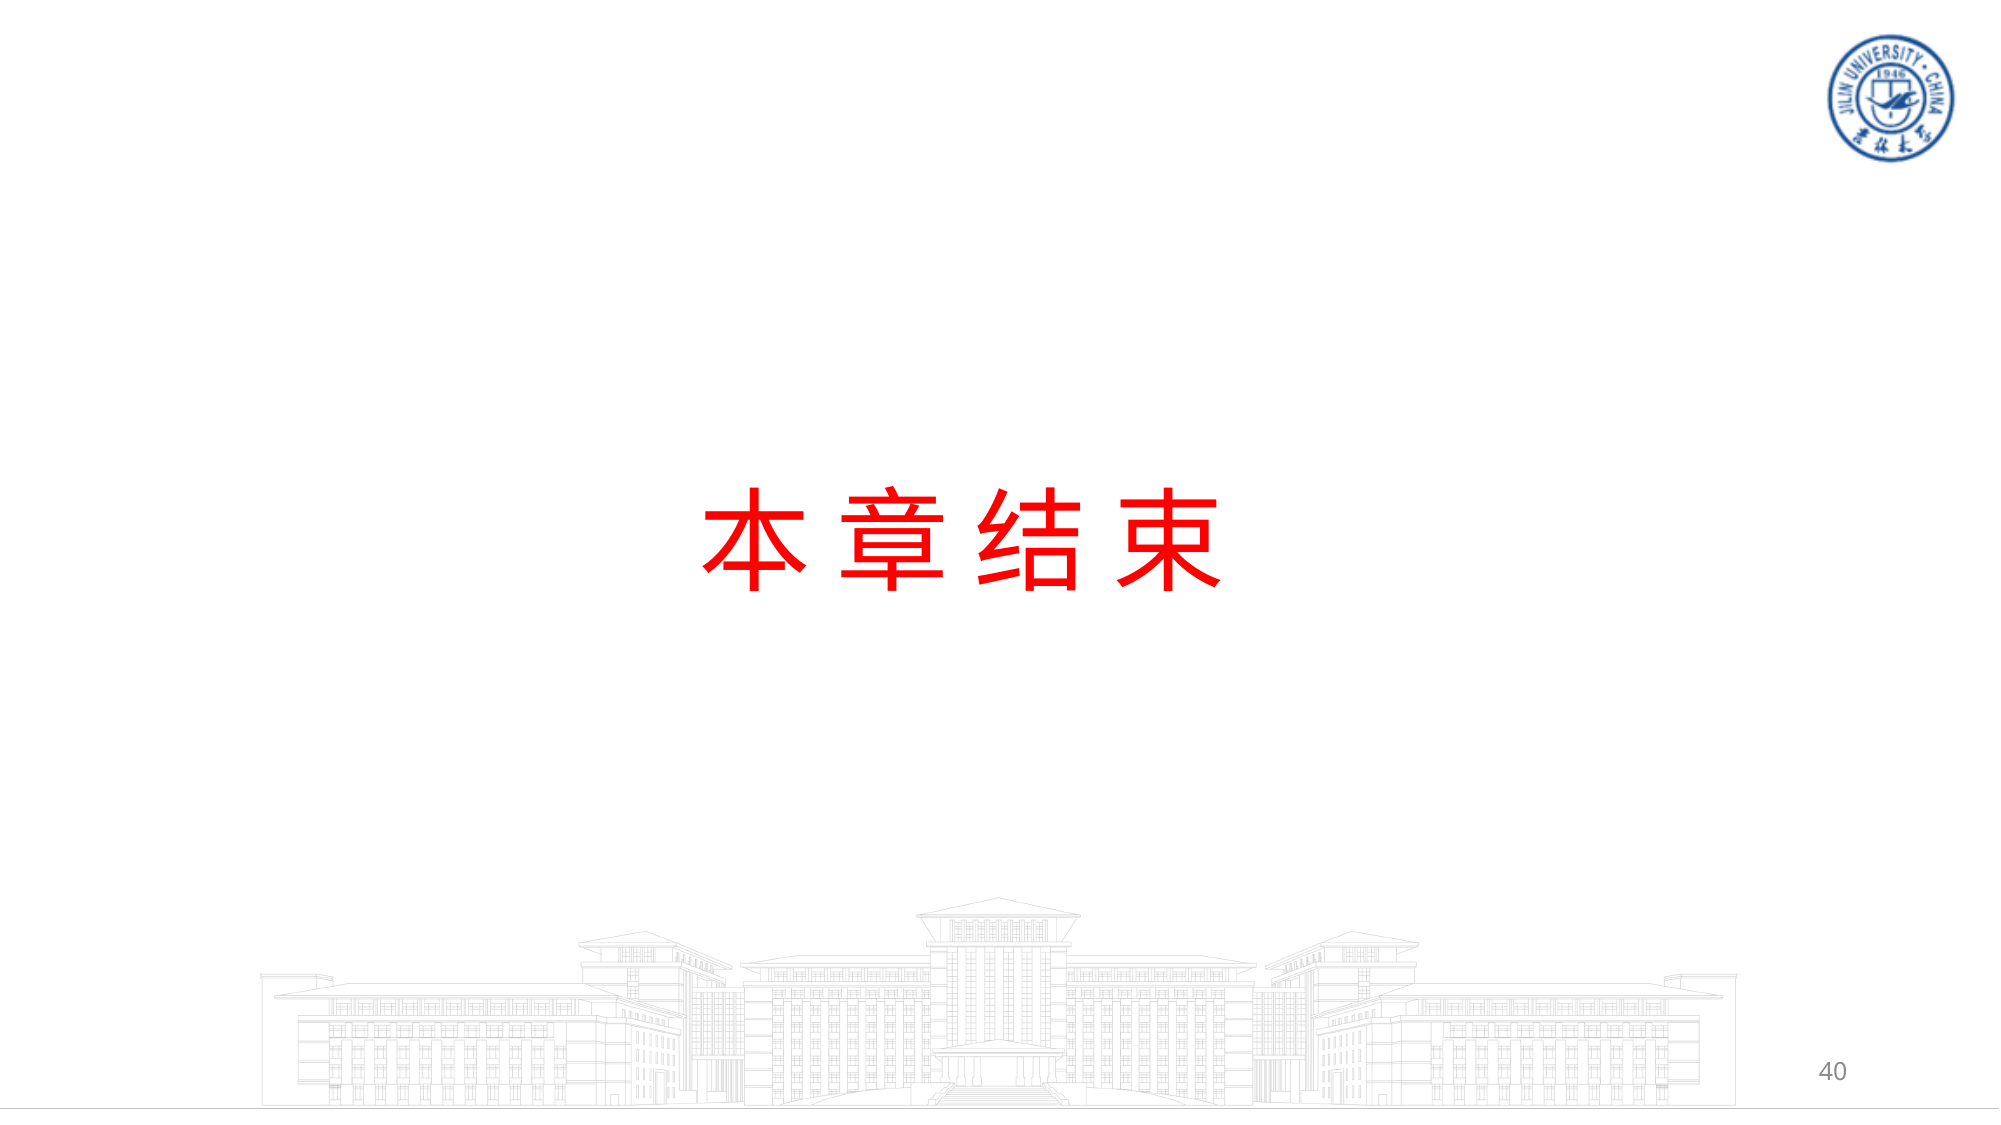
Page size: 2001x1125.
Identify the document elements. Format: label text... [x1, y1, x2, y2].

title 本 章 结 束 [99, 437, 1825, 655]
list NPC的意义 所有的NP问题都可以多项式时间归约到一个NPC问题，这意味着一旦一个NPC问题多项式可解，则所有NP问题都多项式可解 P=NP充要条件是存在NPC问题 L∈P [0, 897, 1999, 1109]
picture [1824, 15, 1965, 173]
slide_number 40 [1412, 1042, 1863, 1103]
